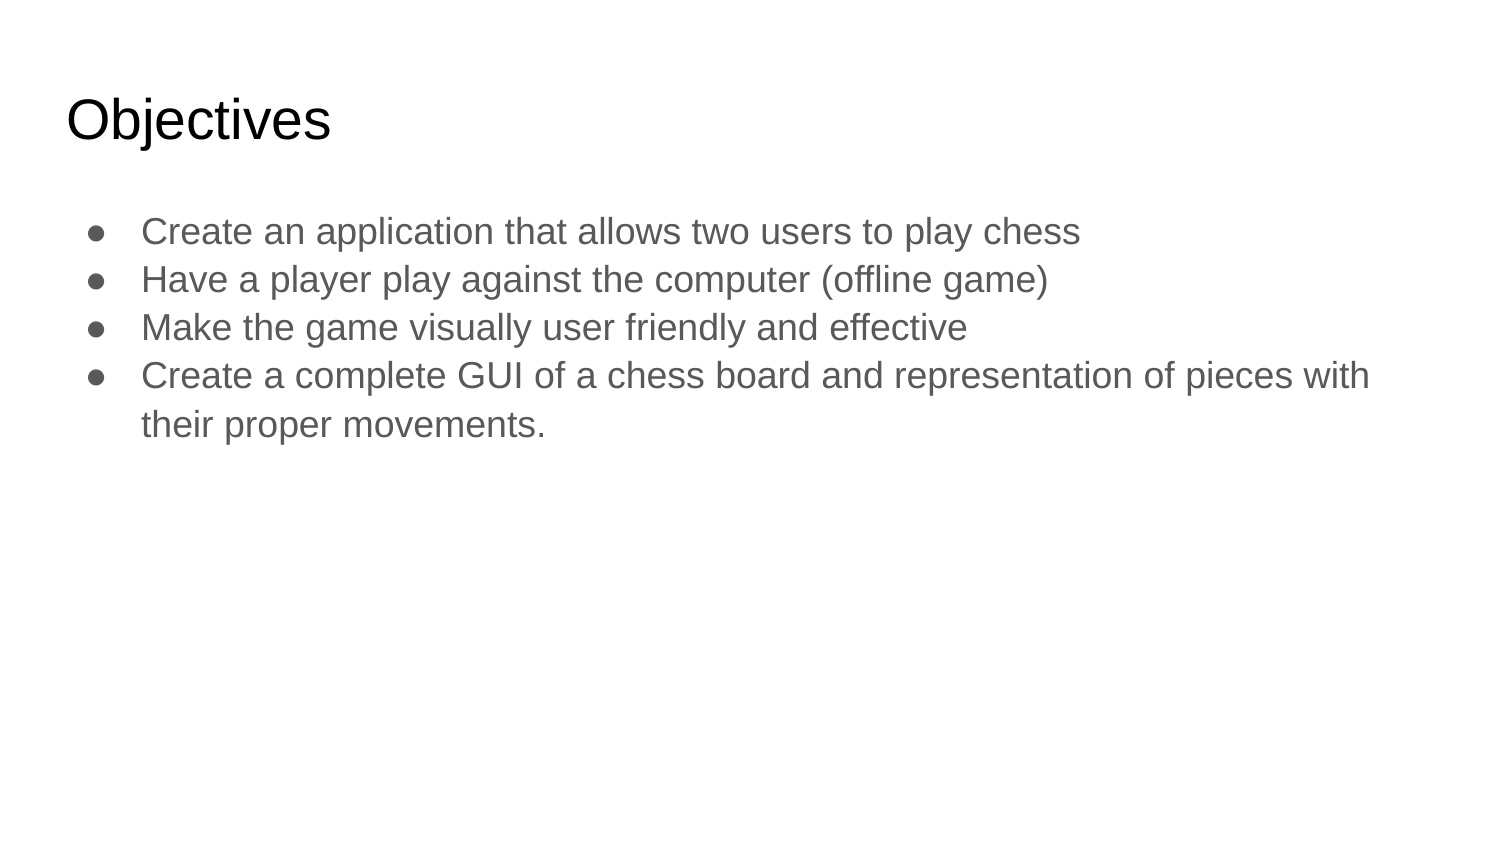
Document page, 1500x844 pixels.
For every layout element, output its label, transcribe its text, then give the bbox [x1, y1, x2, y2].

list Create an application that allows two users to play chess Have a player play against the computer (offline game) Make the game visually user friendly and effective Create a complete GUI of a chess board and representation of pieces with their proper movements. [51, 189, 1449, 750]
title Objectives [51, 72, 1449, 167]
